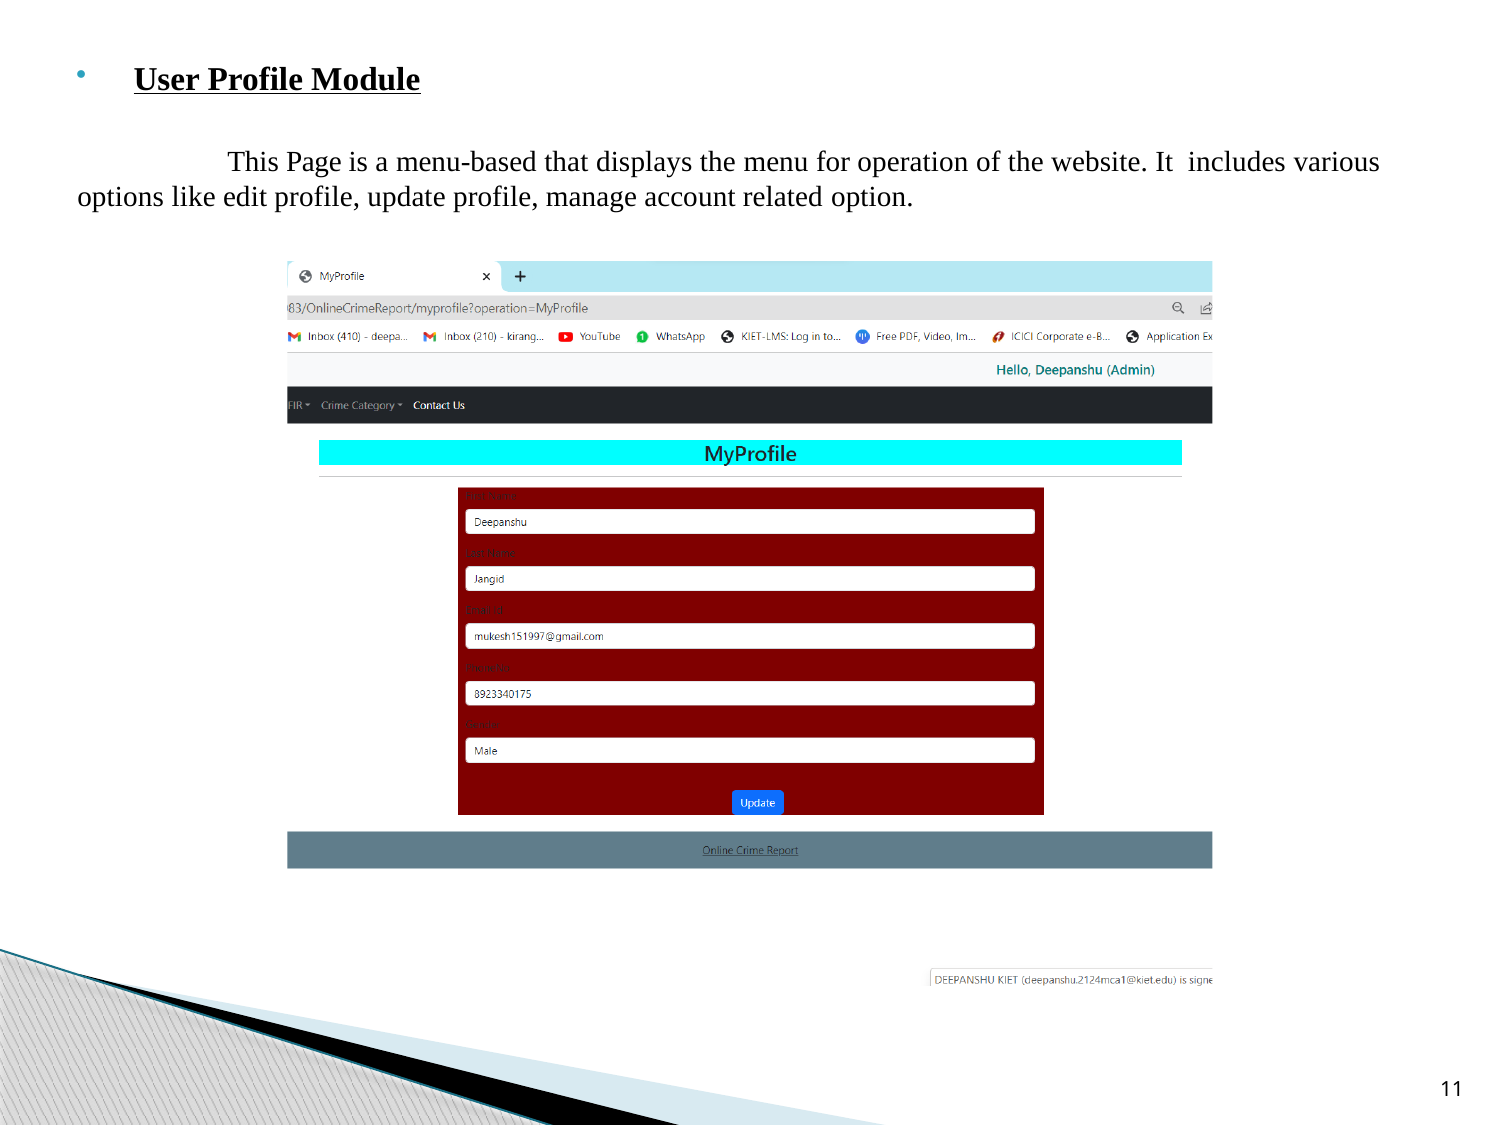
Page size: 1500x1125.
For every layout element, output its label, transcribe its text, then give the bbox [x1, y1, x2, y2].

picture [287, 261, 1213, 986]
slide_number 11 [1418, 1051, 1479, 1112]
list User Profile Module This Page is a menu-based that displays the menu for operation of the website. It includes various options like edit profile, update profile, manage account related option. [62, 50, 1425, 986]
